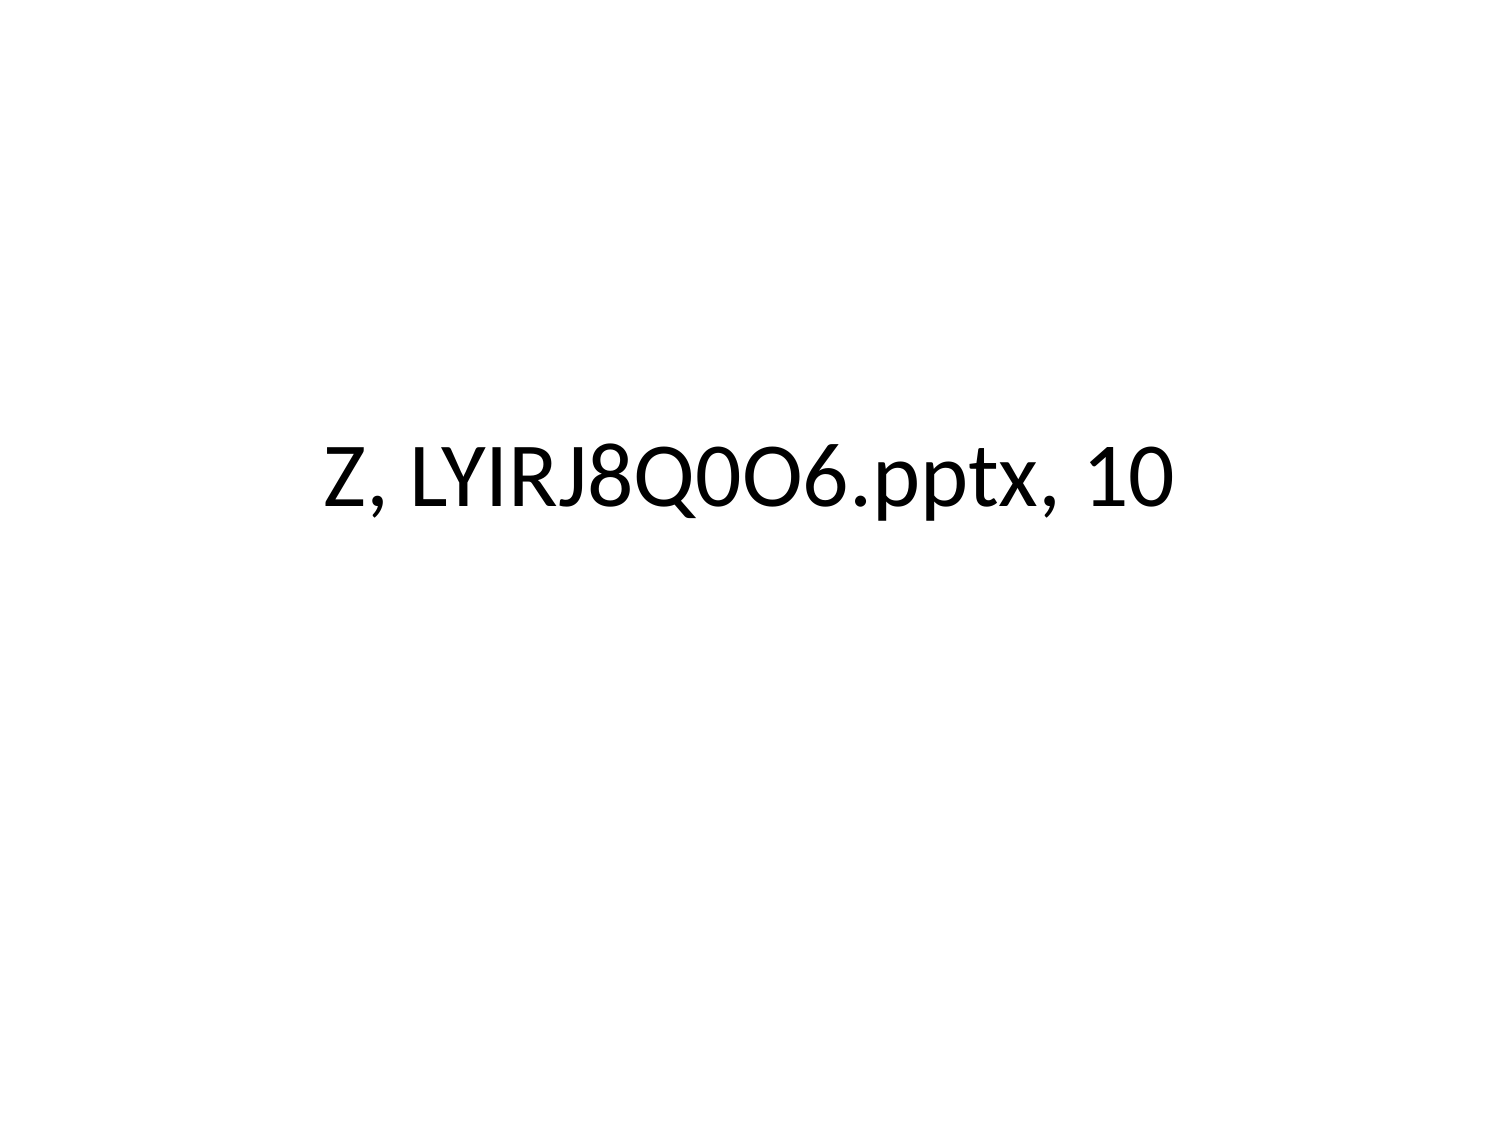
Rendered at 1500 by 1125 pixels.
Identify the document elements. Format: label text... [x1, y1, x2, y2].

title Z, LYIRJ8Q0O6.pptx, 10 [112, 349, 1388, 591]
